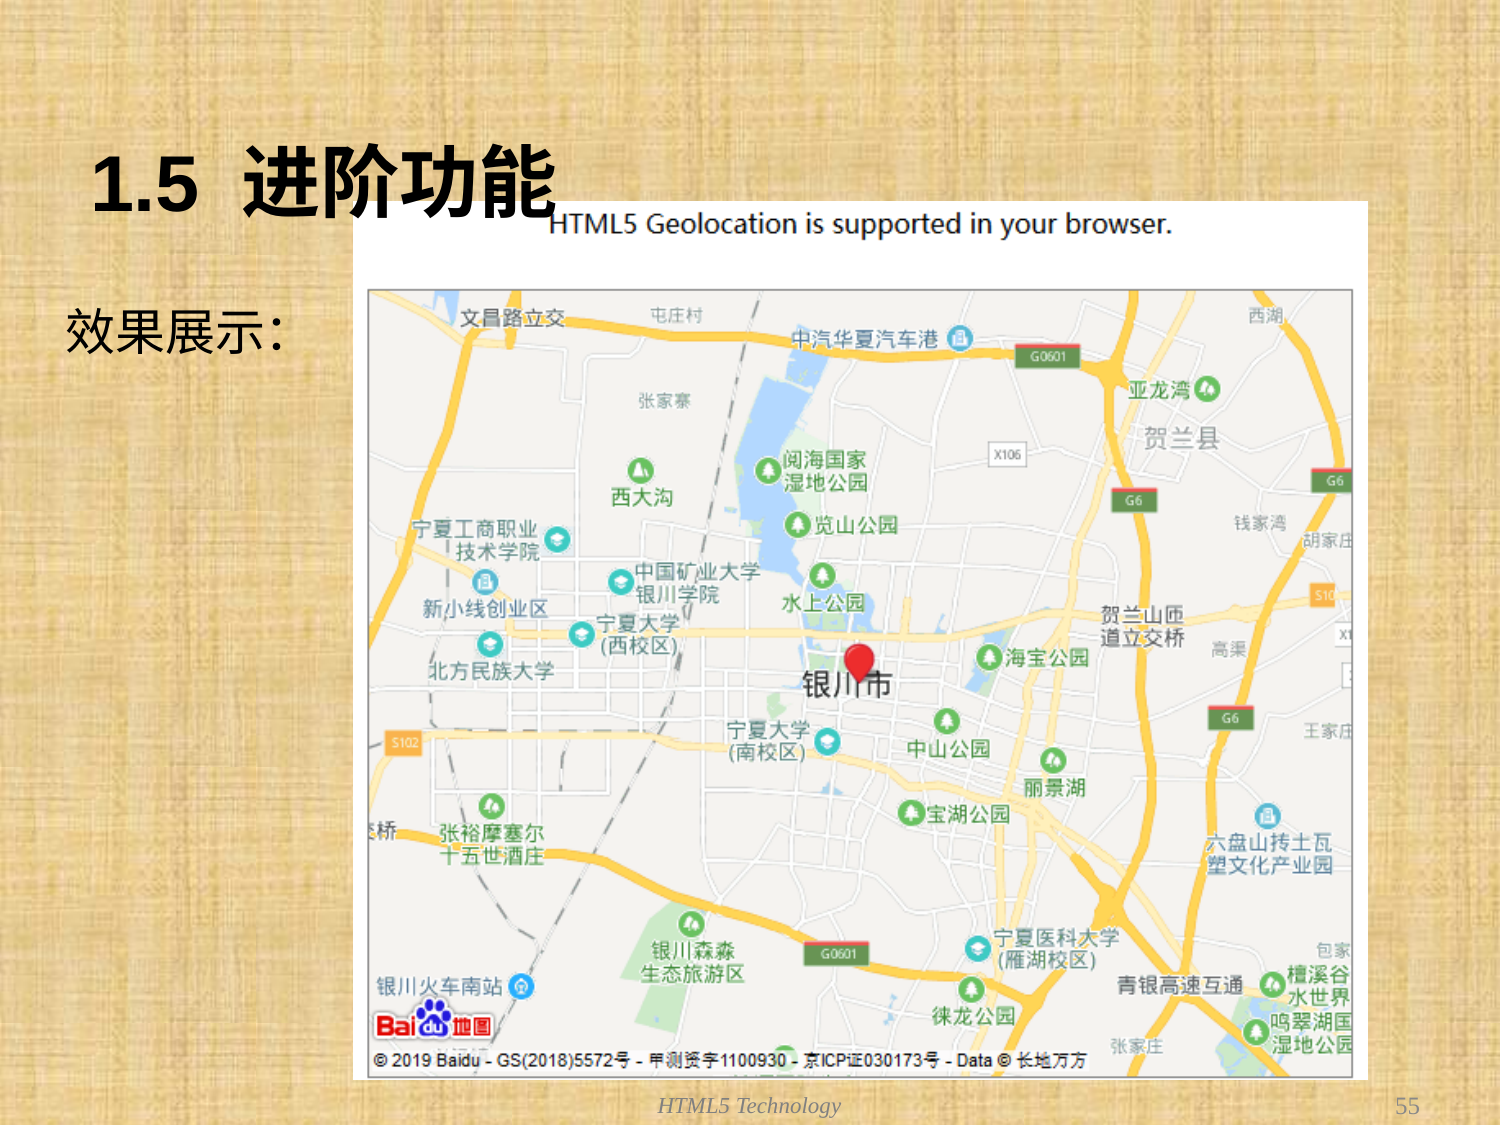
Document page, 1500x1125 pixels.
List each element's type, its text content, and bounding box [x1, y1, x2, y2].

text_box 效果展示： [50, 283, 348, 369]
slide_number 55 [1097, 1082, 1436, 1125]
title 1.5 进阶功能 [75, 124, 1388, 271]
picture [0, 0, 1500, 1125]
footer HTML5 Technology [482, 1089, 1017, 1125]
